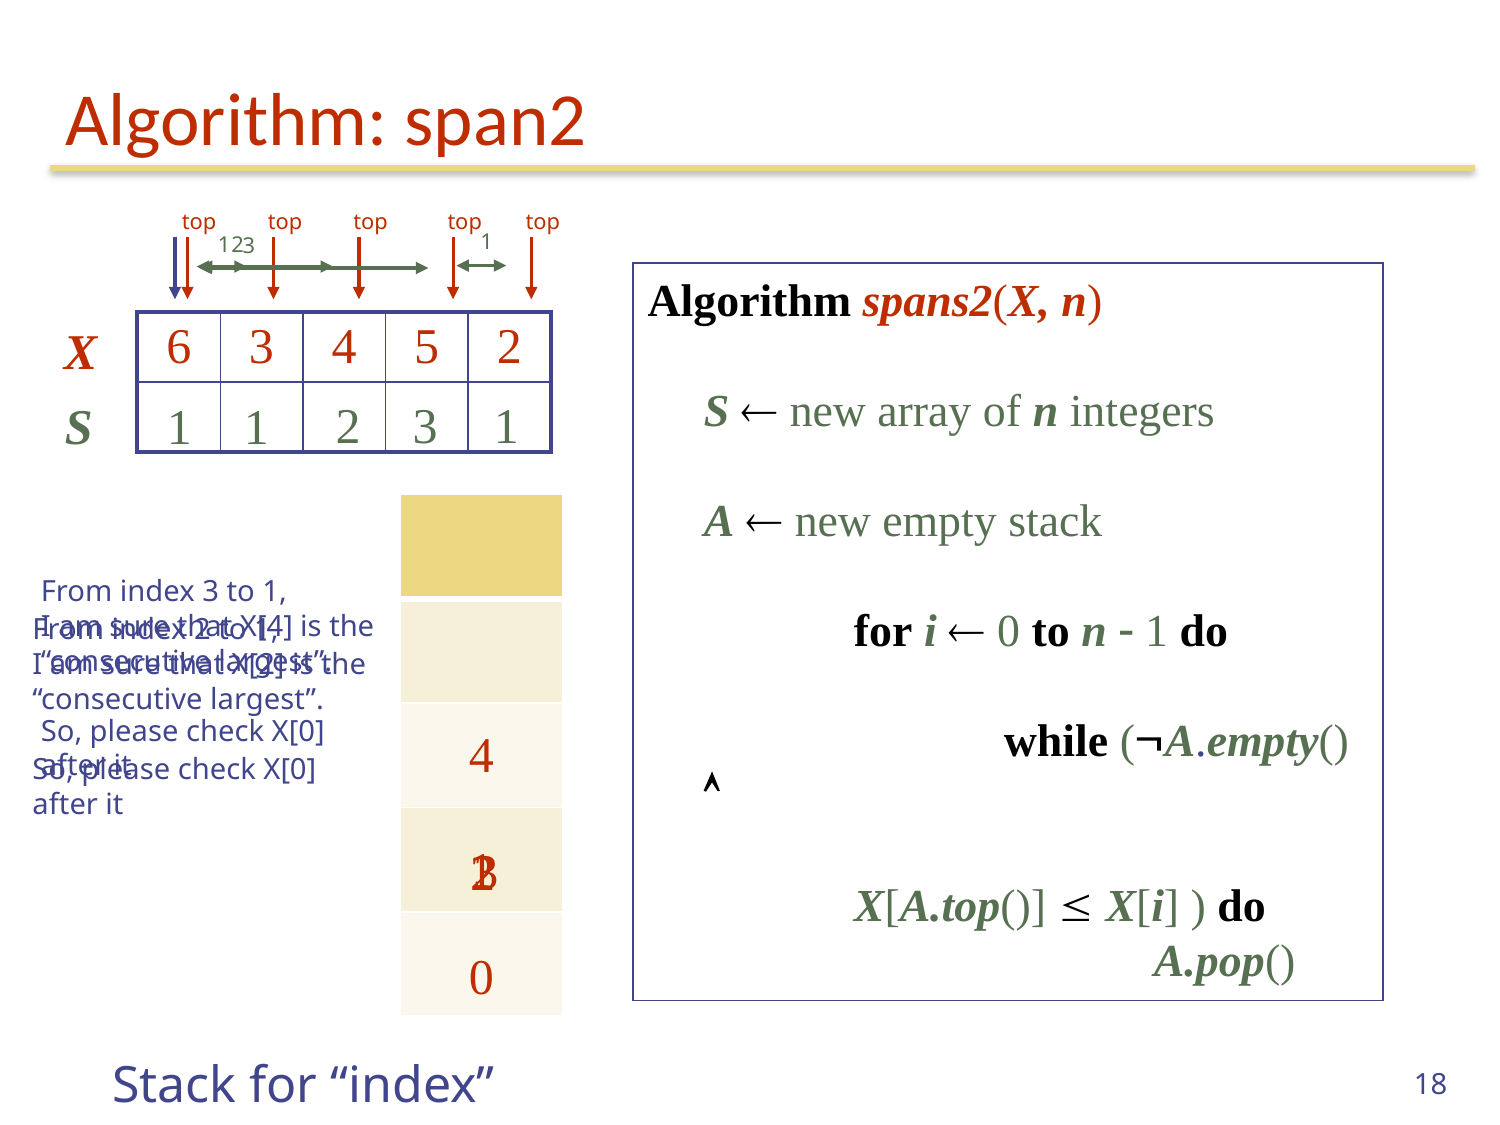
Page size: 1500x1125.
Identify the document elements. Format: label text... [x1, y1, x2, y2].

table_cell [401, 913, 562, 1015]
text_box 3 [454, 831, 518, 907]
text_box 1 [449, 830, 513, 906]
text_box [252, 276, 327, 300]
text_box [338, 199, 413, 223]
text_box 0 [449, 937, 513, 1013]
slide_number 18 [1149, 1037, 1463, 1113]
text_box 4 [449, 715, 513, 790]
text_box S [50, 387, 108, 463]
text_box 2 [316, 385, 380, 461]
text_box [252, 199, 327, 221]
text_box 1 [474, 385, 538, 461]
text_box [199, 224, 427, 269]
table_cell [401, 602, 562, 702]
text_box 3 [393, 385, 457, 461]
table_cell [304, 383, 385, 450]
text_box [432, 199, 507, 300]
table_header 3 [221, 314, 302, 381]
table_cell [401, 704, 562, 807]
table_cell [401, 808, 562, 911]
table_cell [386, 383, 467, 450]
title Algorithm: span2 [49, 49, 1476, 168]
text_box Stack for “index” [97, 1045, 510, 1121]
table_header 6 [139, 314, 220, 381]
text_box From index 2 to 1, I am sure that X[2] is the “consecutive largest”. So, please check X[0] after it [17, 603, 389, 828]
table_header 5 [386, 314, 467, 381]
text_box X [49, 312, 113, 388]
text_box 1 [147, 386, 211, 462]
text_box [510, 199, 585, 300]
text_box Algorithm spans2(X, n) S  new array of n integers A  new empty stack for i  0 to n  1 do while (A.empty()  X[A.top()]  X[i] ) do A.pop() if A.empty() then S[i]  i + 1 else S[i]  i - A.top() A.push(i) return S [633, 263, 1383, 1001]
table_cell [139, 383, 220, 450]
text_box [166, 199, 241, 300]
text_box 1 [224, 386, 288, 462]
table_header [401, 495, 562, 596]
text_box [456, 219, 505, 266]
text_box 2 [451, 833, 514, 909]
table_header 2 [469, 314, 549, 381]
table_cell [469, 383, 549, 450]
table_header 4 [304, 314, 385, 381]
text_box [338, 276, 413, 300]
table_cell [221, 383, 302, 450]
text_box From index 3 to 1, I am sure that X[4] is the “consecutive largest”. So, please check X[0] after it [26, 564, 397, 790]
